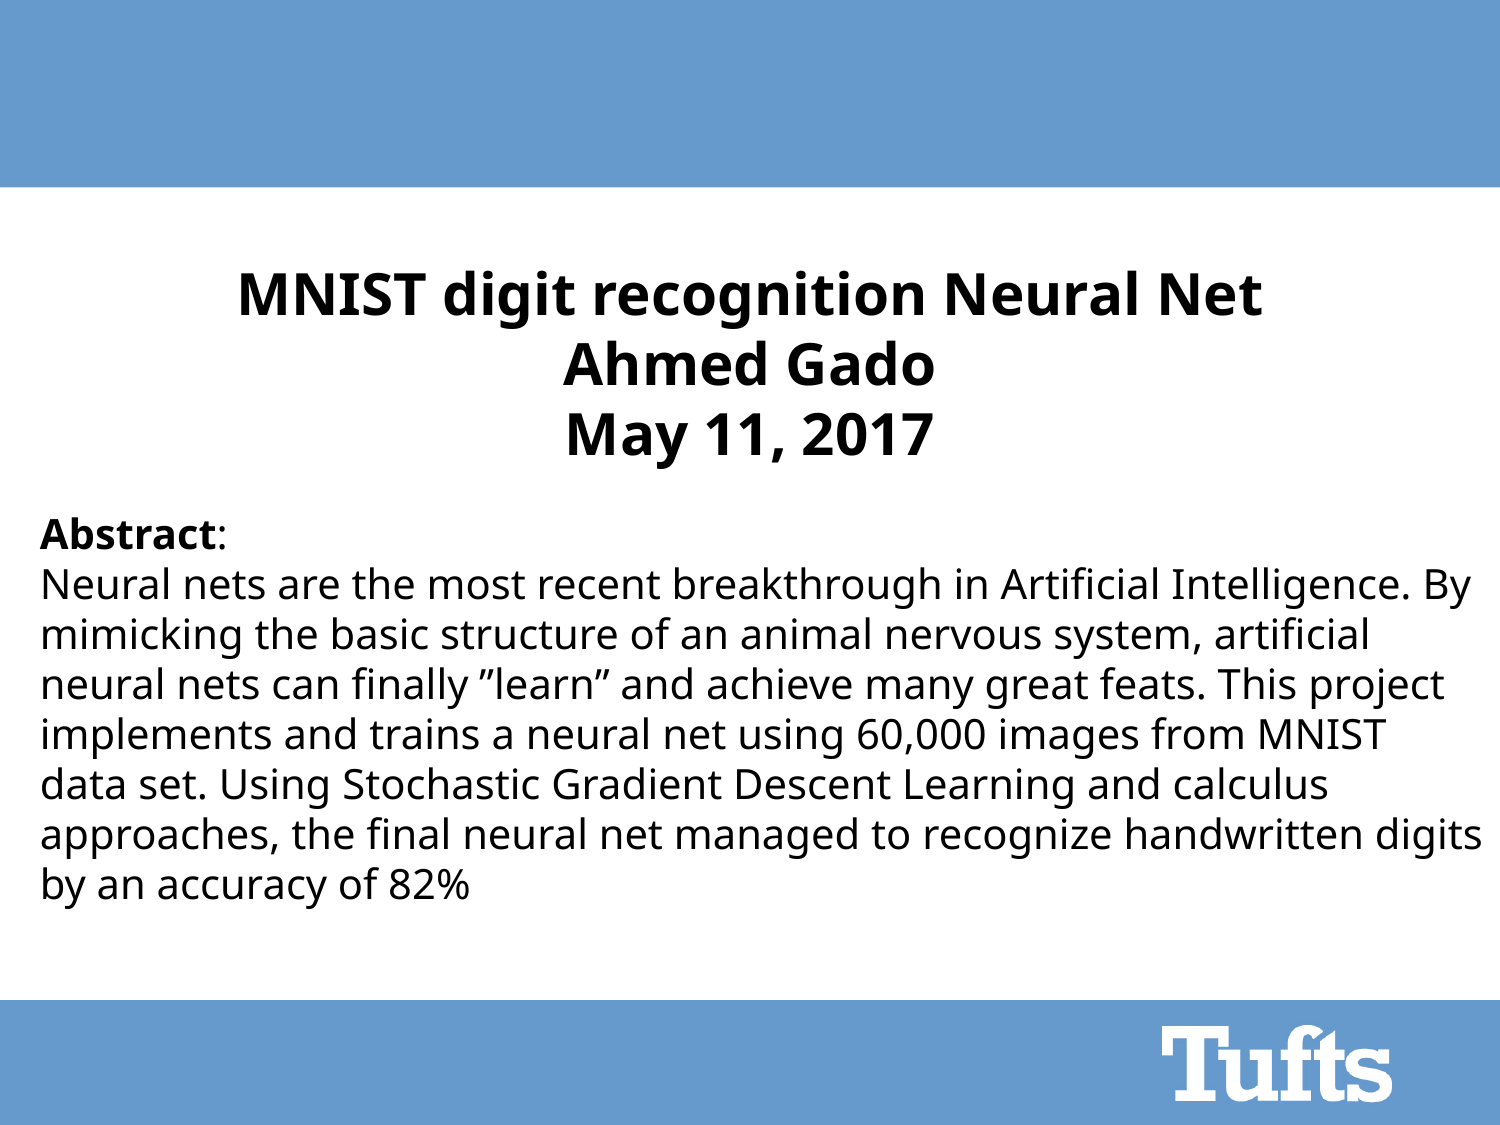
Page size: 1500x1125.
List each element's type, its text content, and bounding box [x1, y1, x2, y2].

subtitle Abstract: Neural nets are the most recent breakthrough in Artificial Intelligence. By mimicking the basic structure of an animal nervous system, artificial neural nets can finally ”learn” and achieve many great feats. This project implements and trains a neural net using 60,000 images from MNIST data set. Using Stochastic Gradient Descent Learning and calculus approaches, the final neural net managed to recognize handwritten digits by an accuracy of 82% [24, 500, 1500, 963]
title MNIST digit recognition Neural Net Ahmed Gado May 11, 2017 [112, 249, 1388, 450]
picture [1162, 1014, 1392, 1113]
